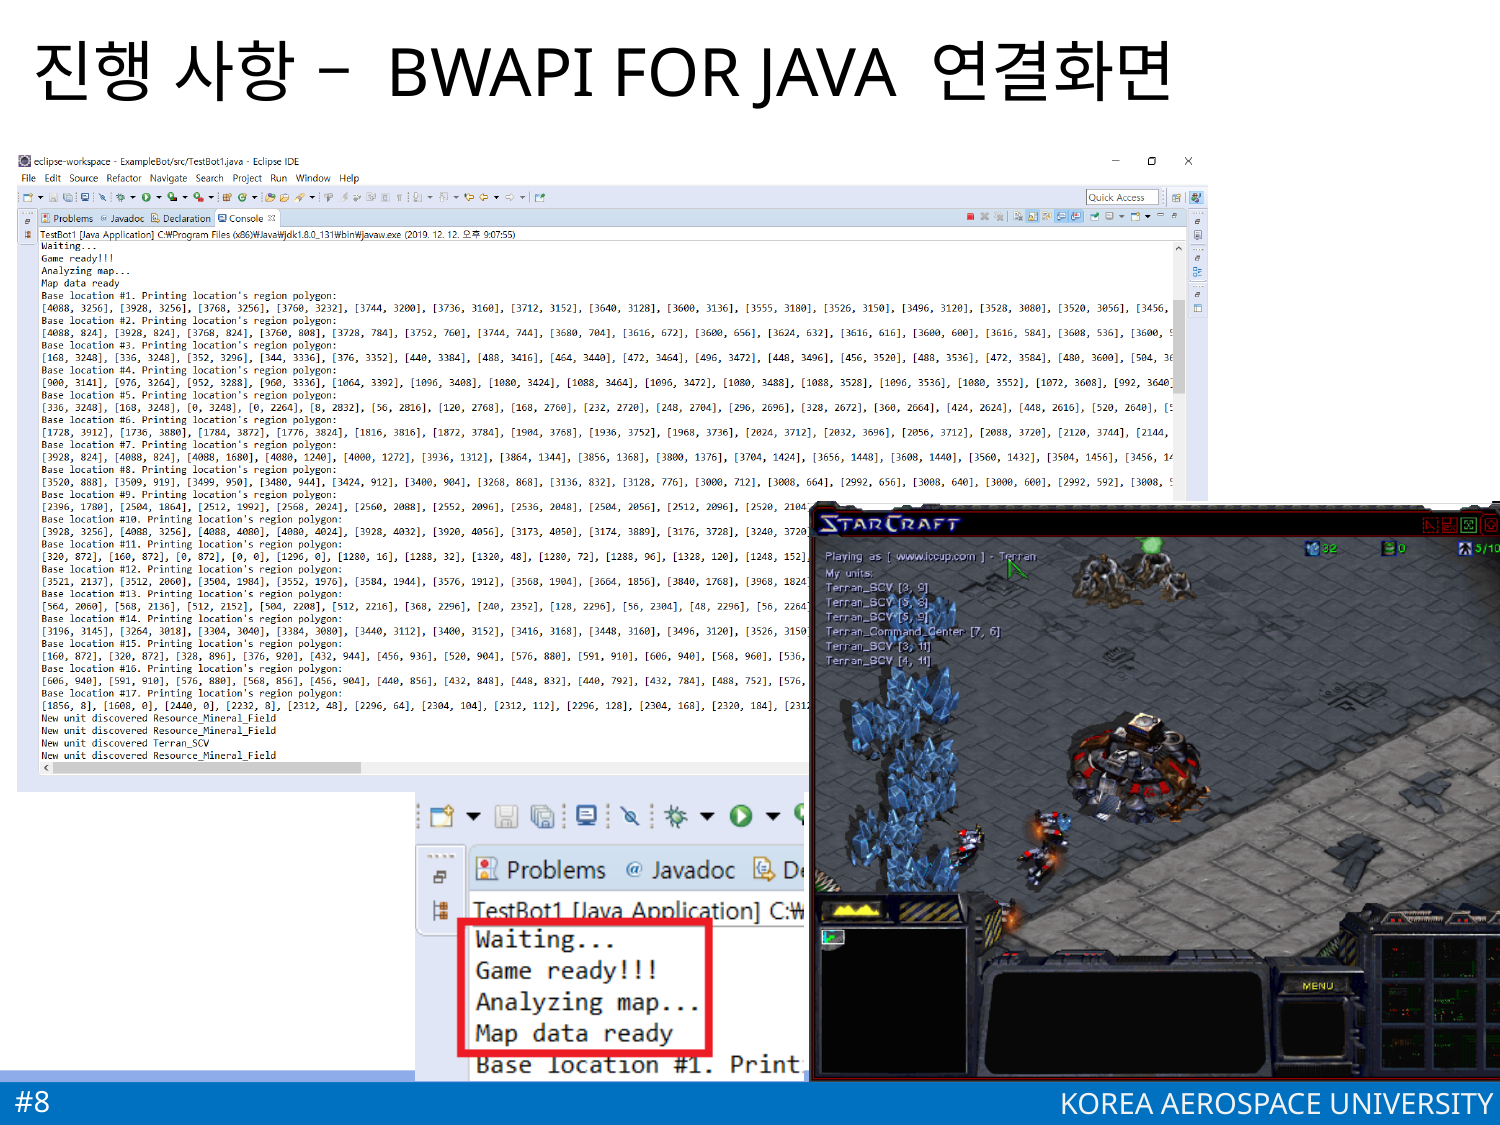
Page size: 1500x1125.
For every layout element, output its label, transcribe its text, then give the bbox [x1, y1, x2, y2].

picture [17, 152, 1500, 1082]
slide_number #8 [0, 1081, 325, 1125]
title 진행 사항 – BWAPI for JAVA 연결화면 [17, 13, 1483, 126]
